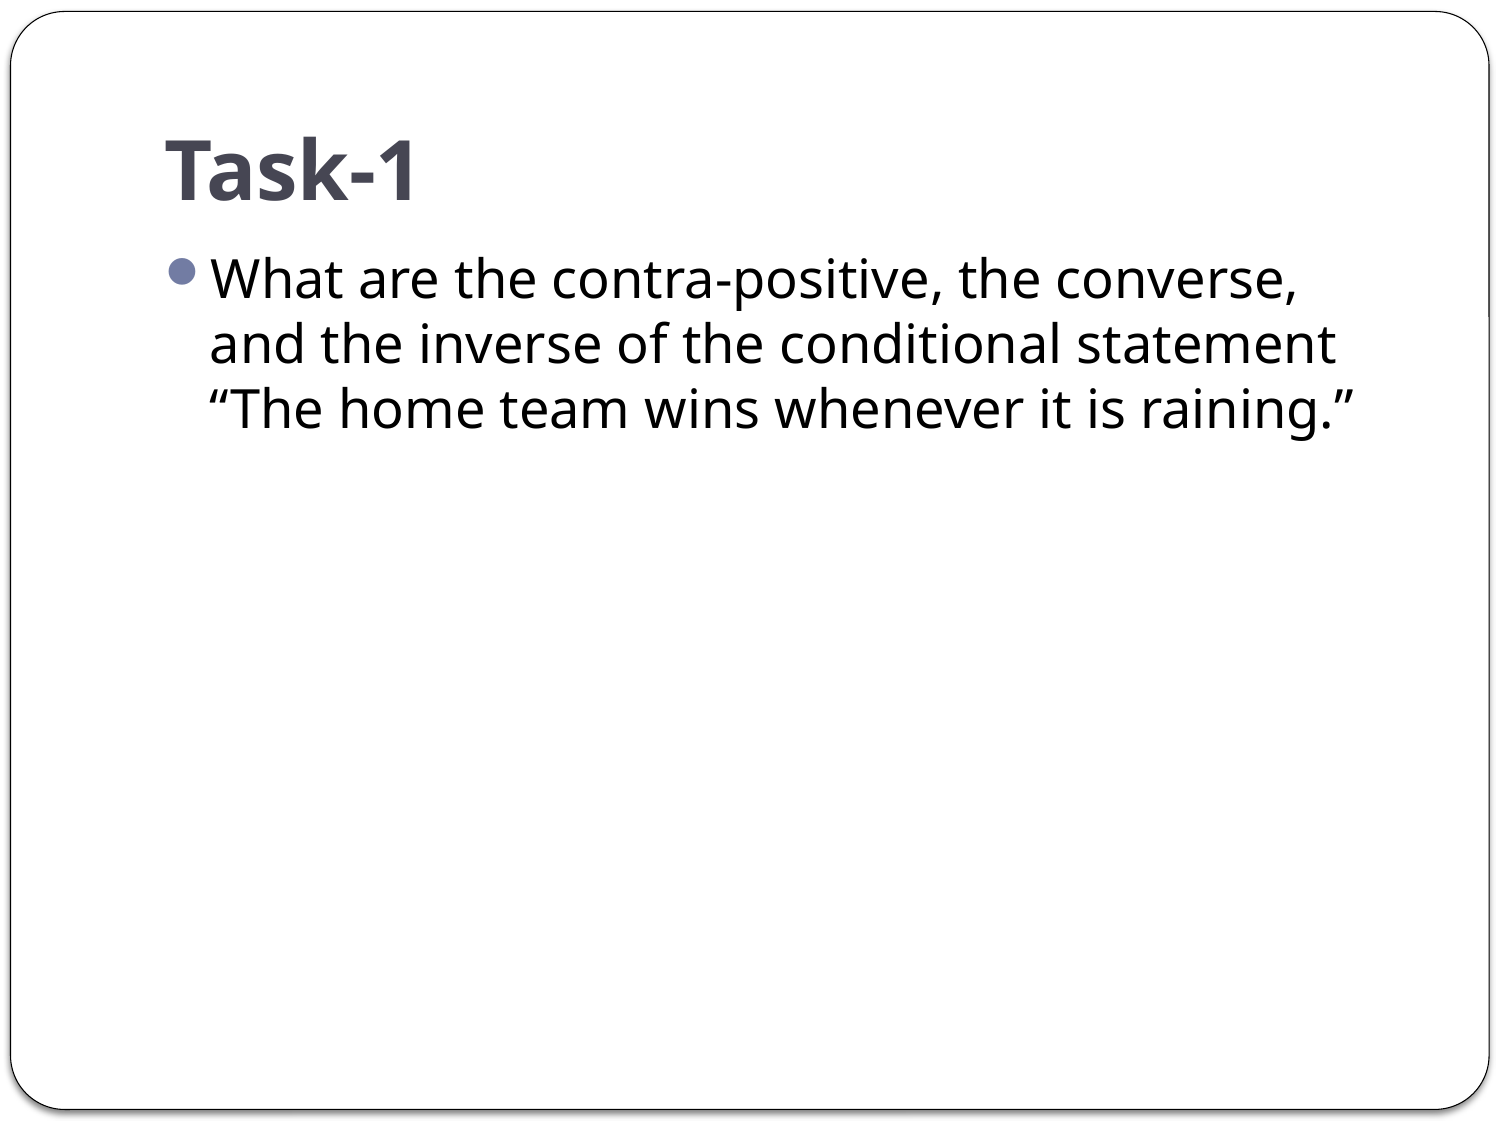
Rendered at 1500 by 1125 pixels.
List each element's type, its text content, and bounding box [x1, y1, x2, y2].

list What are the contra-positive, the converse, and the inverse of the conditional statement “The home team wins whenever it is raining.” [150, 237, 1425, 988]
title Task-1 [150, 45, 1425, 233]
